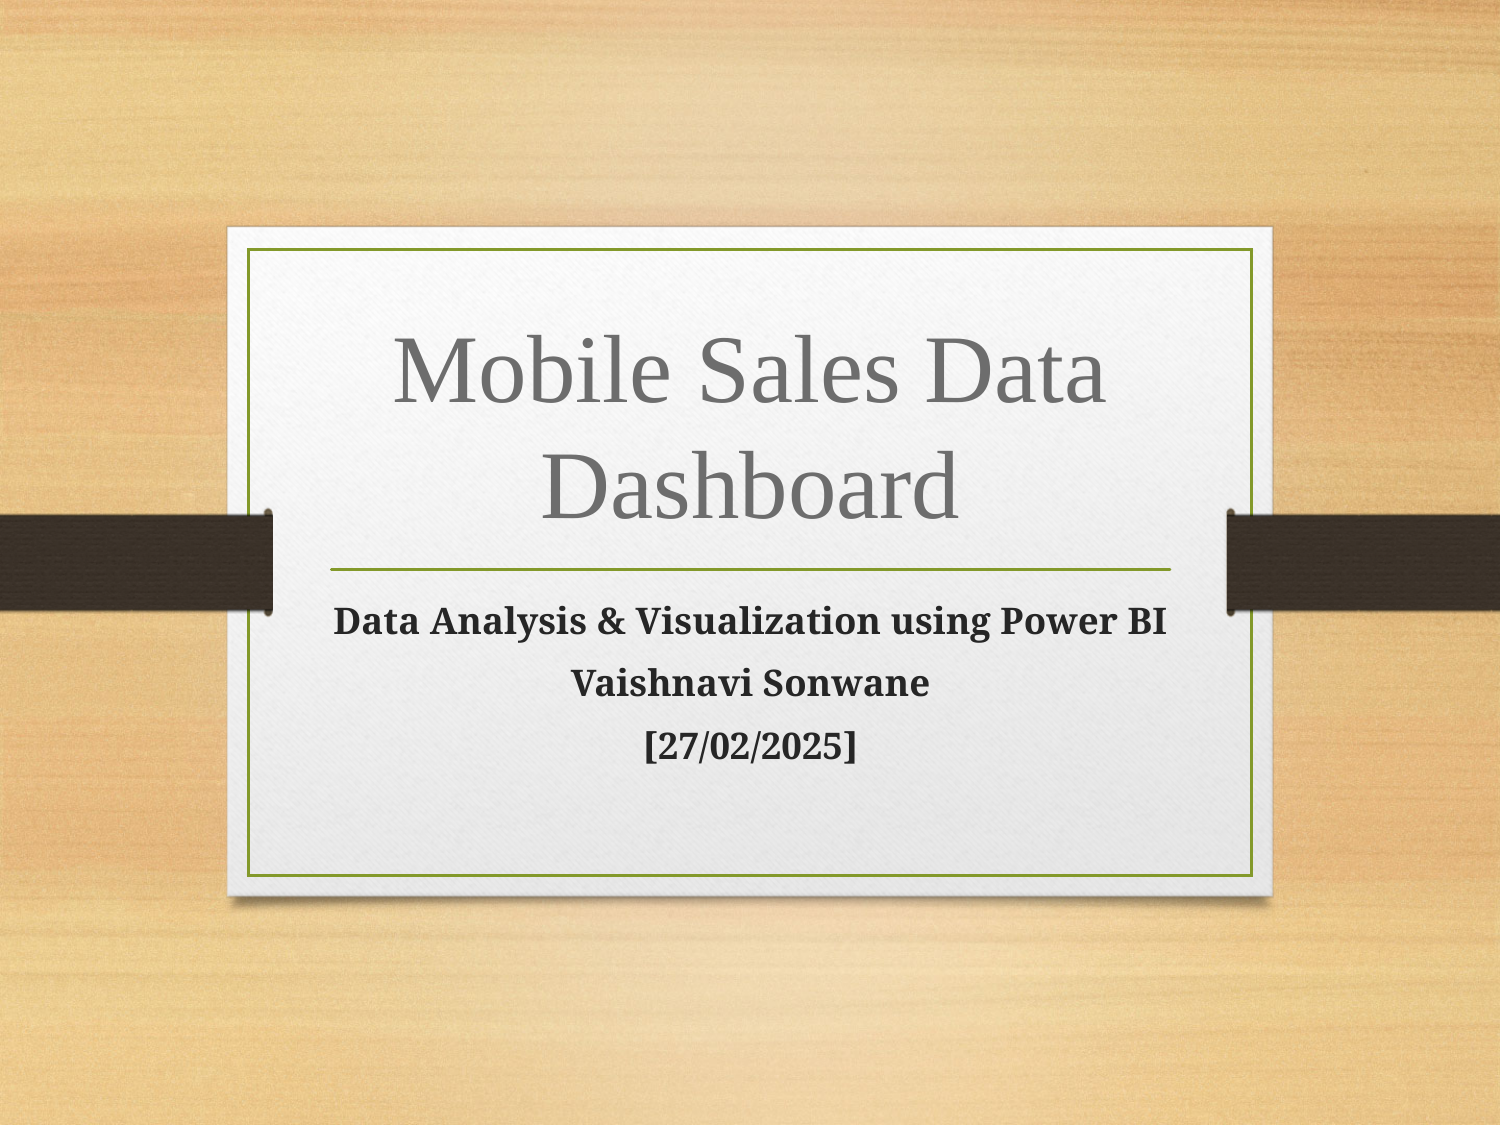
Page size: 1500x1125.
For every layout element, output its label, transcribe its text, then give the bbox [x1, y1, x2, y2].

title Mobile Sales Data Dashboard [315, 297, 1187, 546]
subtitle Data Analysis & Visualization using Power BI Vaishnavi Sonwane [27/02/2025] [315, 590, 1187, 817]
picture [0, 0, 1500, 1125]
